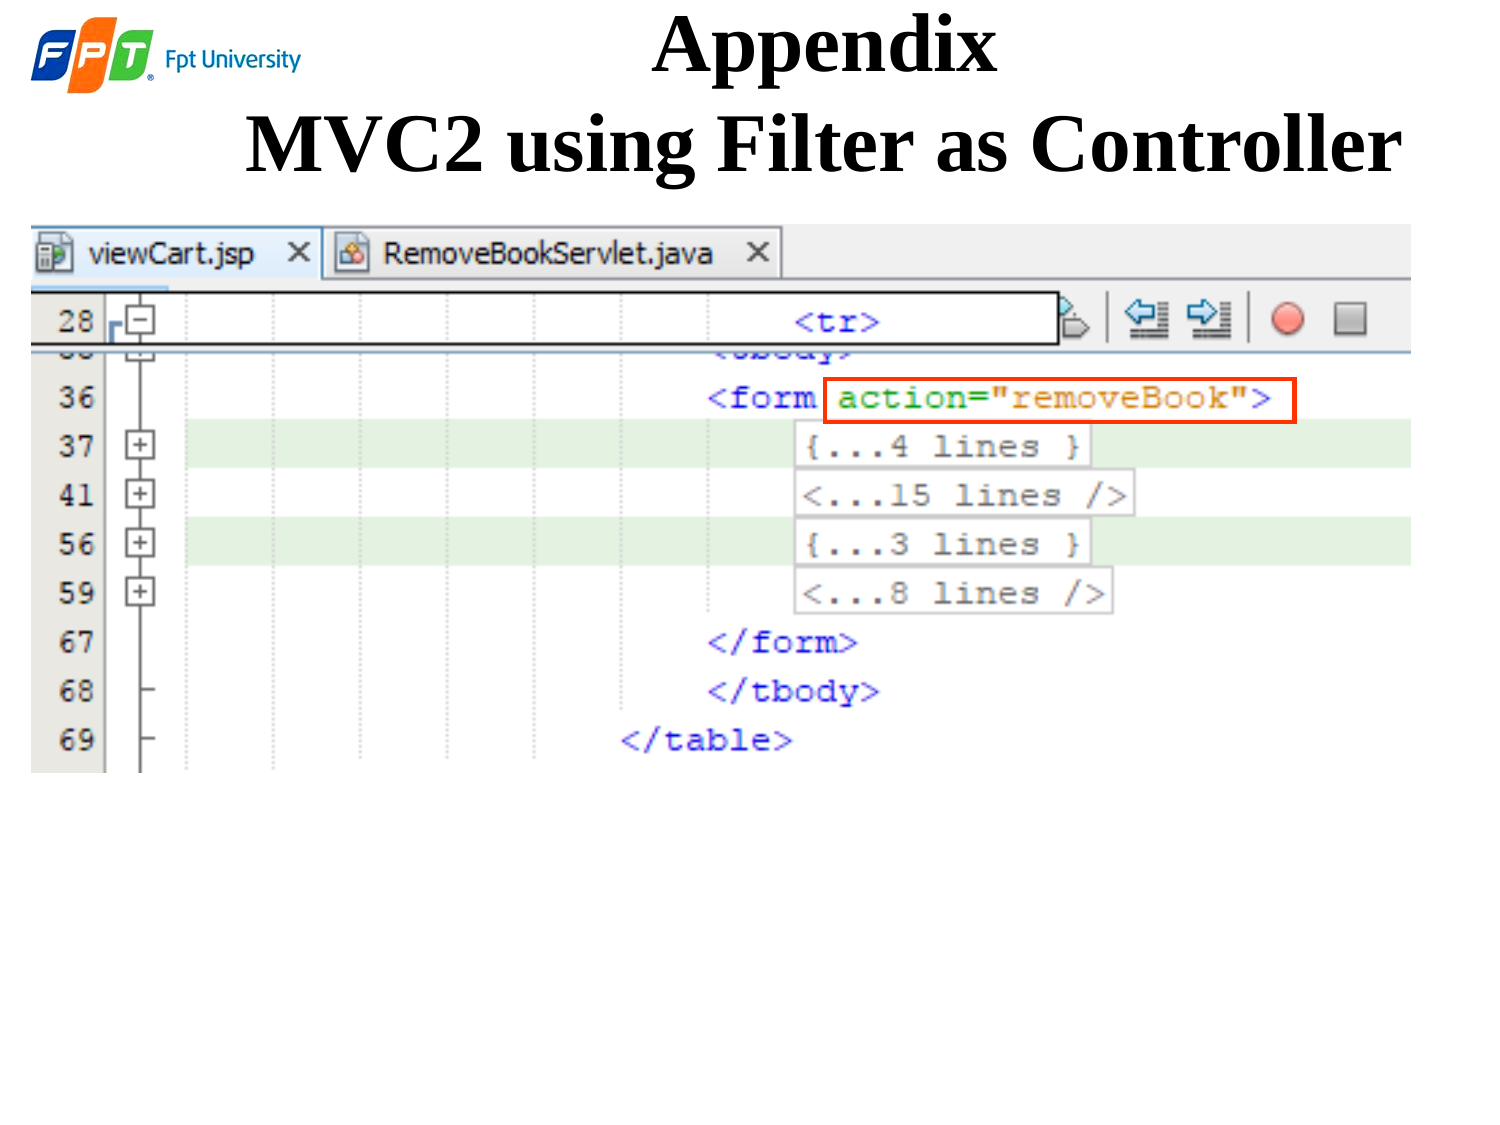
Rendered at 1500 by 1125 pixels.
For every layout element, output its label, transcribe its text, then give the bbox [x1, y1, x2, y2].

picture [30, 224, 1411, 774]
title Appendix MVC2 using Filter as Controller [150, 0, 1500, 176]
picture [0, 0, 150, 122]
